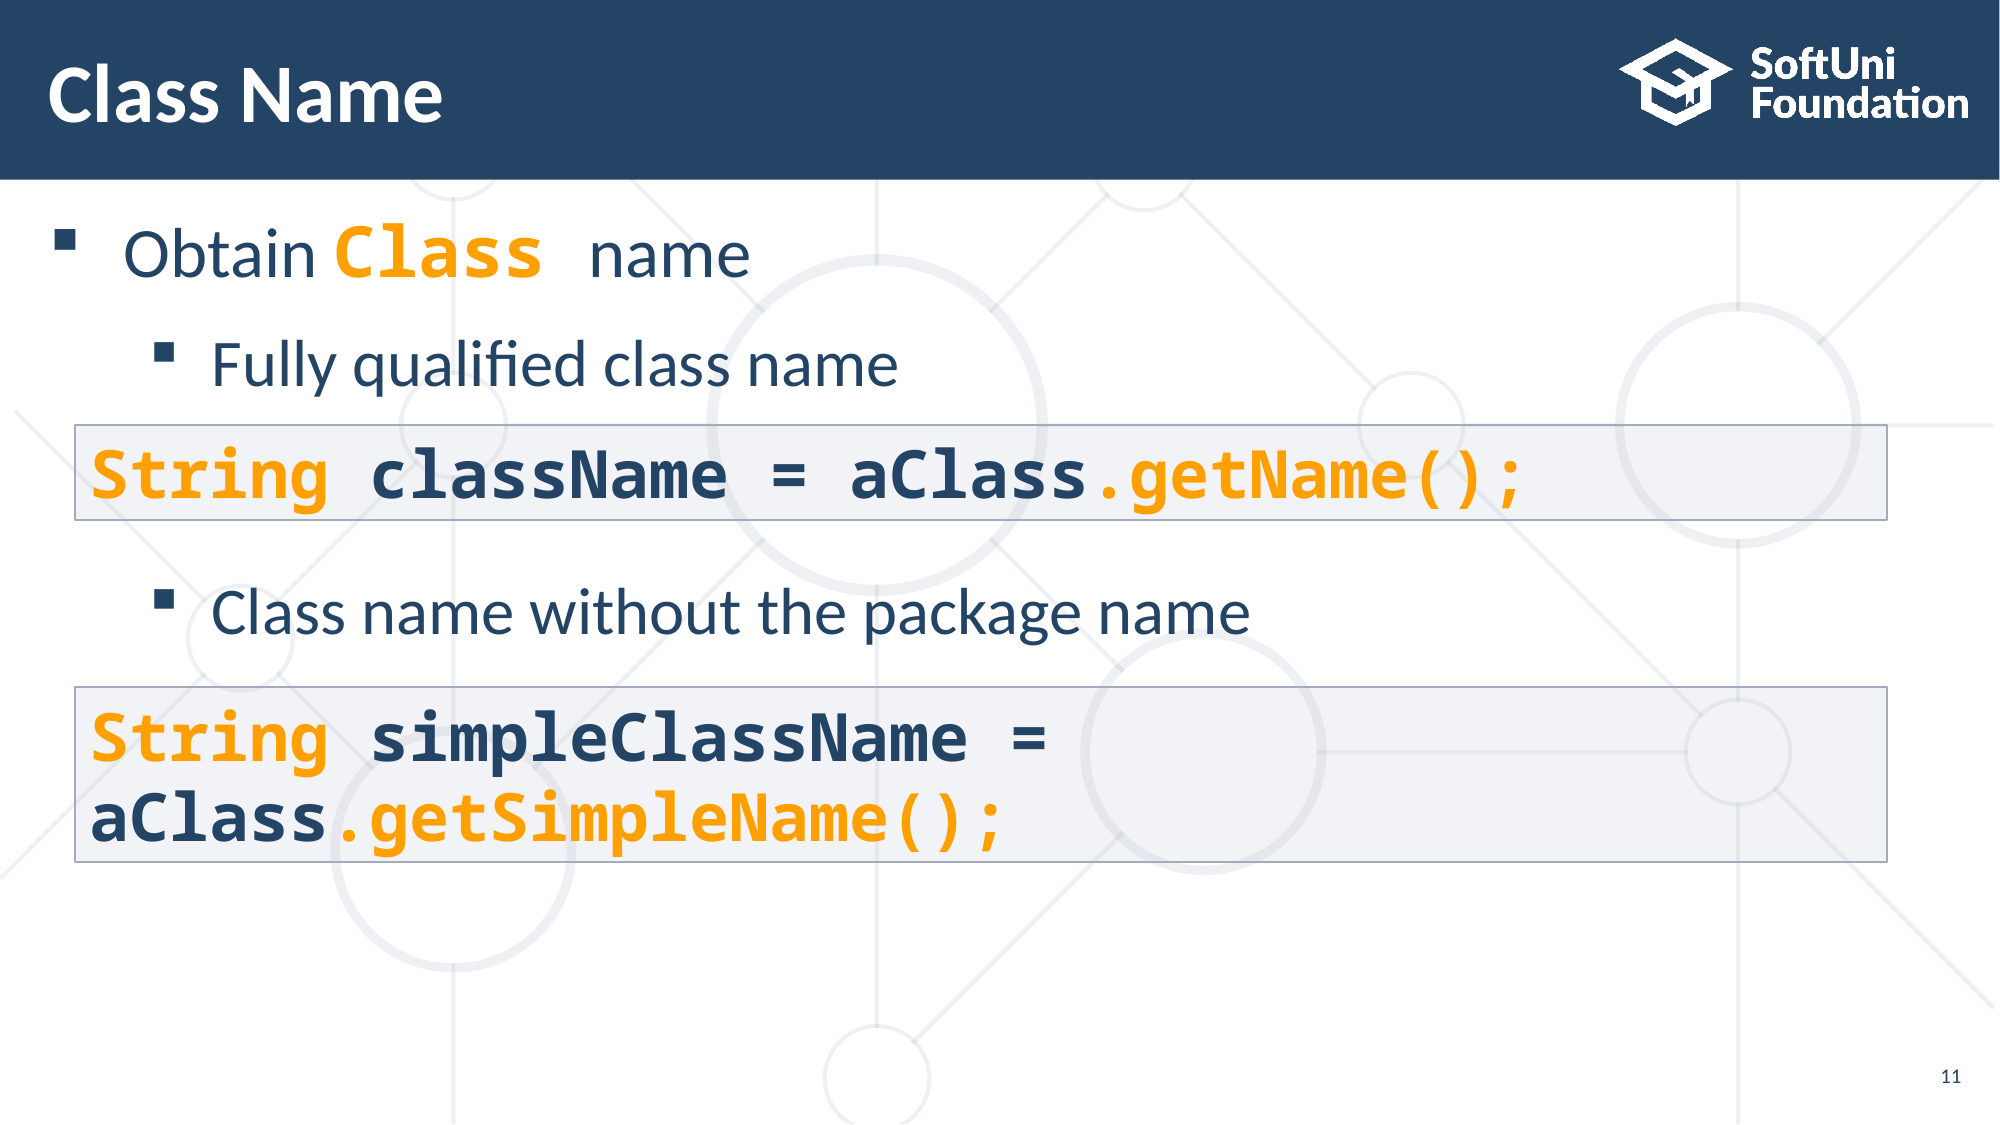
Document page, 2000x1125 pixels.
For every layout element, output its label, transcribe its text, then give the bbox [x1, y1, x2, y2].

title Class Name [31, 16, 1591, 162]
list Obtain Class name Fully qualified class name Class name without the package name [31, 196, 1970, 1050]
slide_number 11 [1896, 1049, 1968, 1101]
picture [1618, 38, 1968, 126]
text_box String className = aClass.getName(); [74, 424, 1888, 520]
text_box String simpleClassName = aClass.getSimpleName(); [74, 687, 1888, 863]
